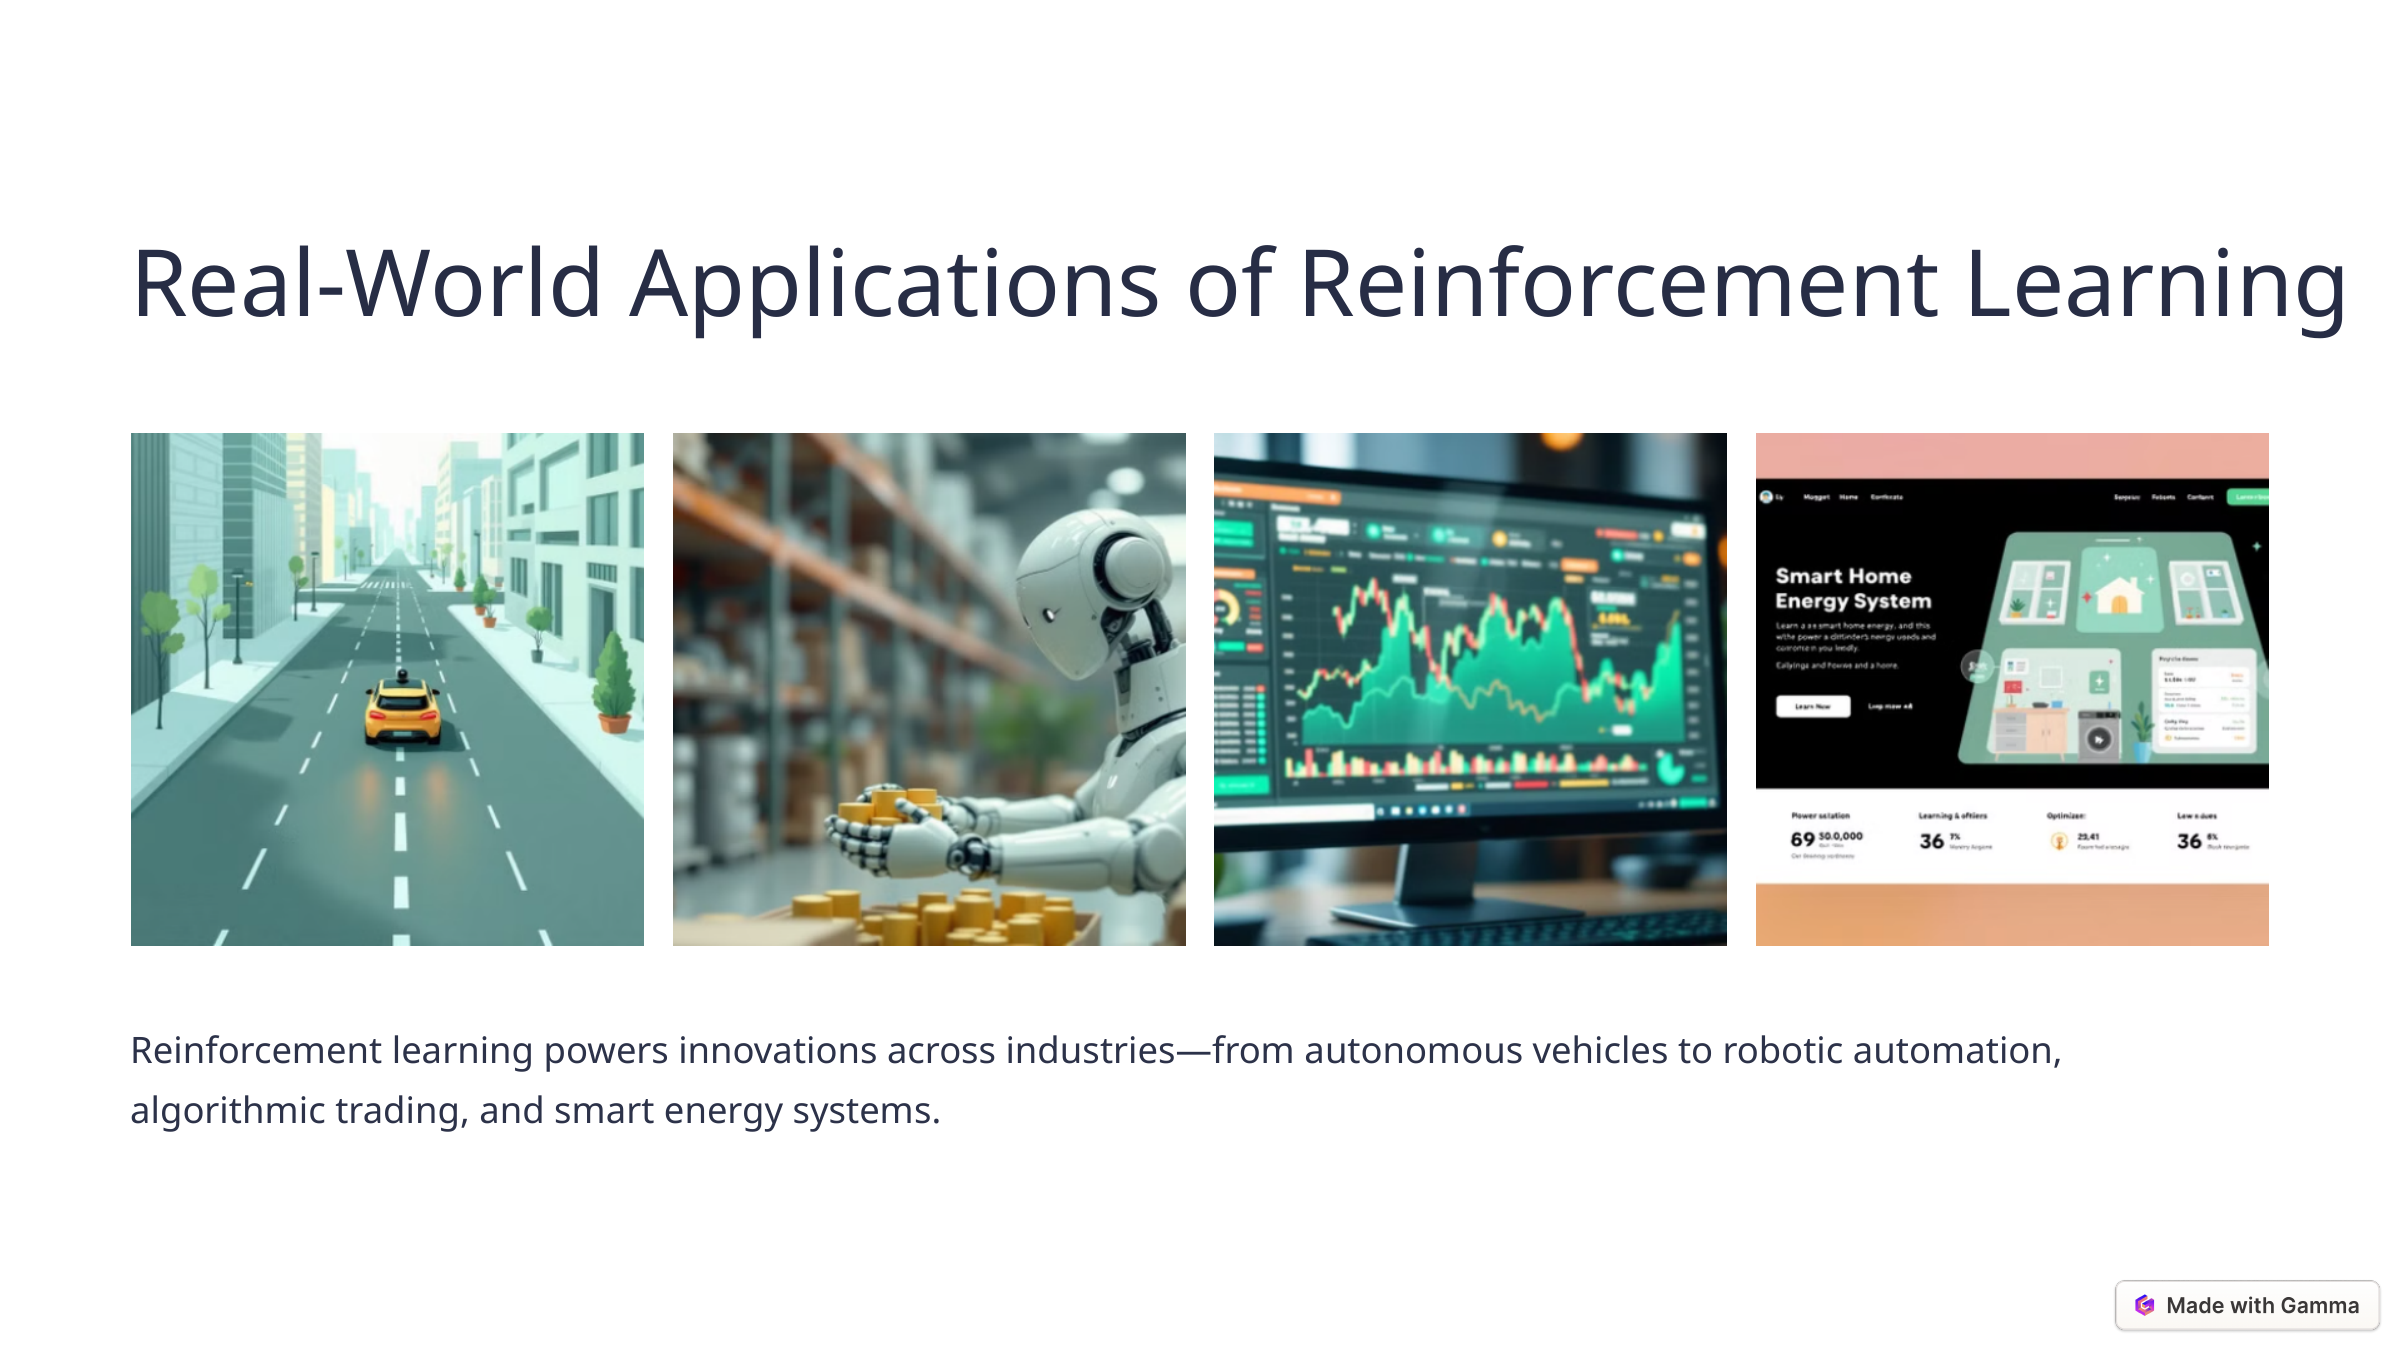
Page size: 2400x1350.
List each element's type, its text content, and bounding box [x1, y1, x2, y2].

picture [1756, 433, 2269, 946]
text_box Reinforcement learning powers innovations across industries—from autonomous vehicles to robotic automation, algorithmic trading, and smart energy systems. [130, 1011, 2270, 1131]
picture [2106, 1271, 2389, 1339]
picture [131, 433, 644, 946]
picture [1214, 433, 1727, 946]
picture [673, 433, 1186, 946]
text_box Real-World Applications of Reinforcement Learning [130, 219, 2237, 336]
